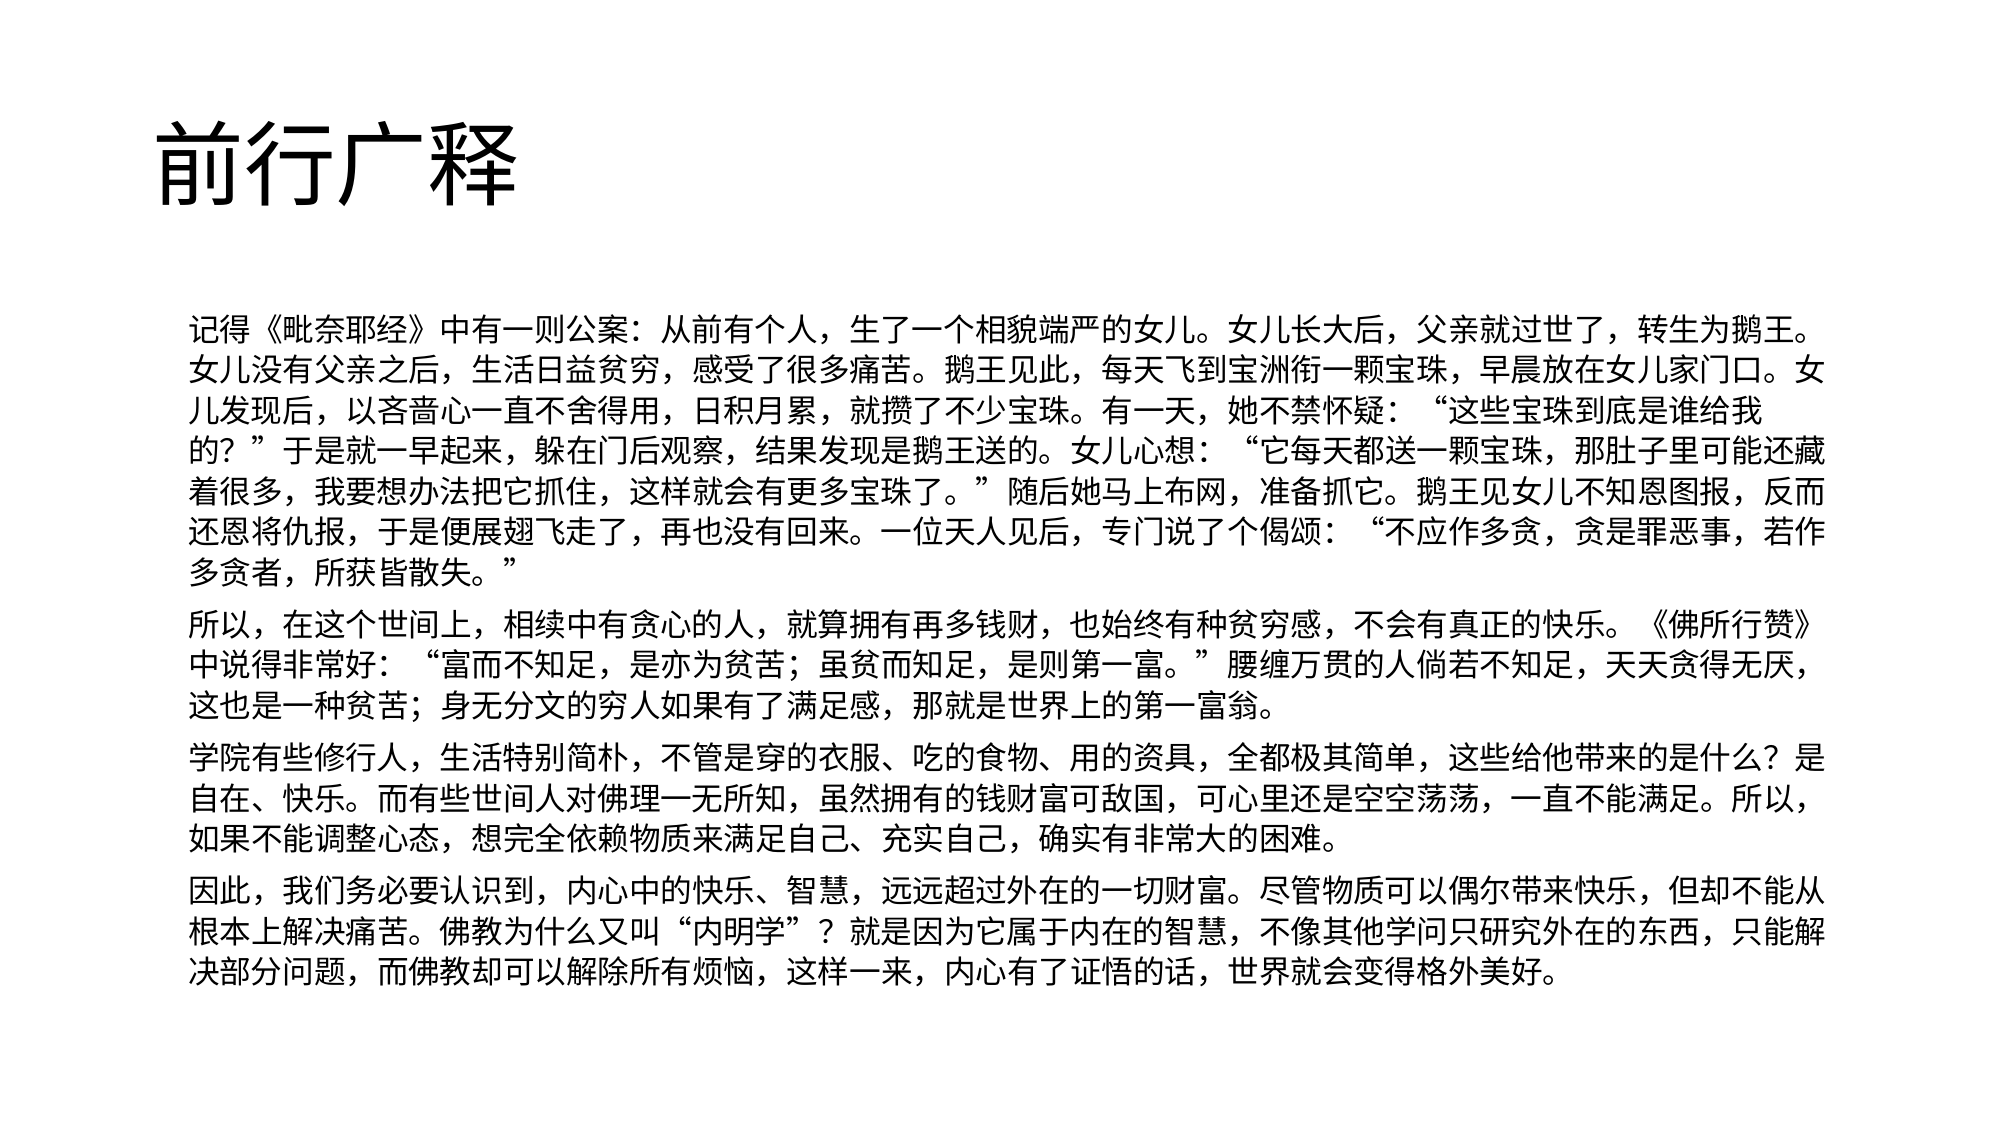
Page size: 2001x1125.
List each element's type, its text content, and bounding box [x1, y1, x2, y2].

list 记得《毗奈耶经》中有一则公案：从前有个人，生了一个相貌端严的女儿。女儿长大后，父亲就过世了，转生为鹅王。女儿没有父亲之后，生活日益贫穷，感受了很多痛苦。鹅王见此，每天飞到宝洲衔一颗宝珠，早晨放在女儿家门口。女儿发现后，以吝啬心一直不舍得用，日积月累，就攒了不少宝珠。有一天，她不禁怀疑：“这些宝珠到底是谁给我的？”于是就一早起来，躲在门后观察，结果发现是鹅王送的。女儿心想：“它每天都送一颗宝珠，那肚子里可能还藏着很多，我要想办法把它抓住，这样就会有更多宝珠了。”随后她马上布网，准备抓它。鹅王见女儿不知恩图报，反而还恩将仇报，于是便展翅飞走了，再也没有回来。一位天人见后，专门说了个偈颂：“不应作多贪，贪是罪恶事，若作多贪者，所获皆散失。” 所以，在这个世间上，相续中有贪心的人，就算拥有再多钱财，也始终有种贫穷感，不会有真正的快乐。《佛所行赞》中说得非常好：“富而不知足，是亦为贫苦；虽贫而知足，是则第一富。”腰缠万贯的人倘若不知足，天天贪得无厌，这也是一种贫苦；身无分文的穷人如果有了满足感，那就是世界上的第一富翁。 学院有些修行人，生活特别简朴，不管是穿的衣服、吃的食物、用的资具，全都极其简单，这些给他带来的是什么？是自在、快乐。而有些世间人对佛理一无所知，虽然拥有的钱财富可敌国，可心里还是空空荡荡，一直不能满足。所以，如果不能调整心态，想完全依赖物质来满足自己、充实自己，确实有非常大的困难。 因此，我们务必要认识到，内心中的快乐、智慧，远远超过外在的一切财富。尽管物质可以偶尔带来快乐，但却不能从根本上解决痛苦。佛教为什么又叫“内明学”？就是因为它属于内在的智慧，不像其他学问只研究外在的东西，只能解决部分问题，而佛教却可以解除所有烦恼，这样一来，内心有了证悟的话，世界就会变得格外美好。 [137, 299, 1863, 1014]
title 前行广释 [137, 59, 1863, 278]
